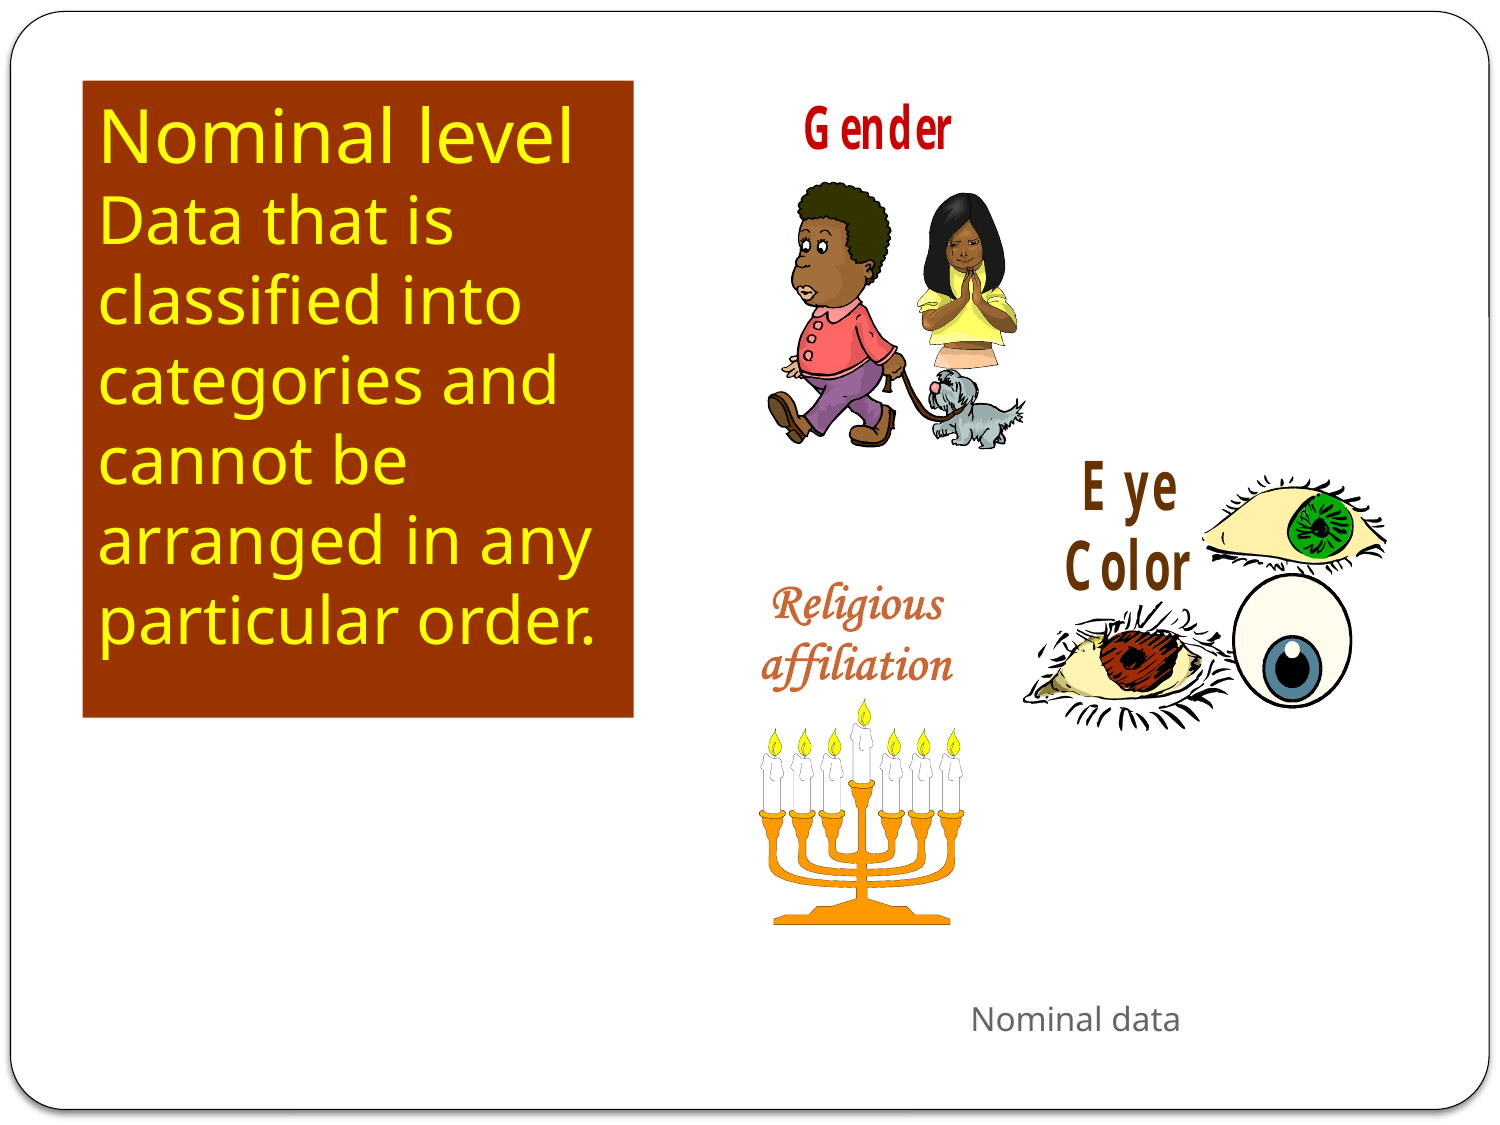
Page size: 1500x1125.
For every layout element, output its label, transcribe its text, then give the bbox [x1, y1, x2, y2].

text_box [763, 94, 1030, 454]
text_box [1018, 429, 1407, 736]
title Nominal data [955, 990, 1444, 1054]
text_box Nominal level Data that is classified into categories and cannot be arranged in any particular order. [82, 80, 634, 718]
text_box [750, 569, 968, 929]
